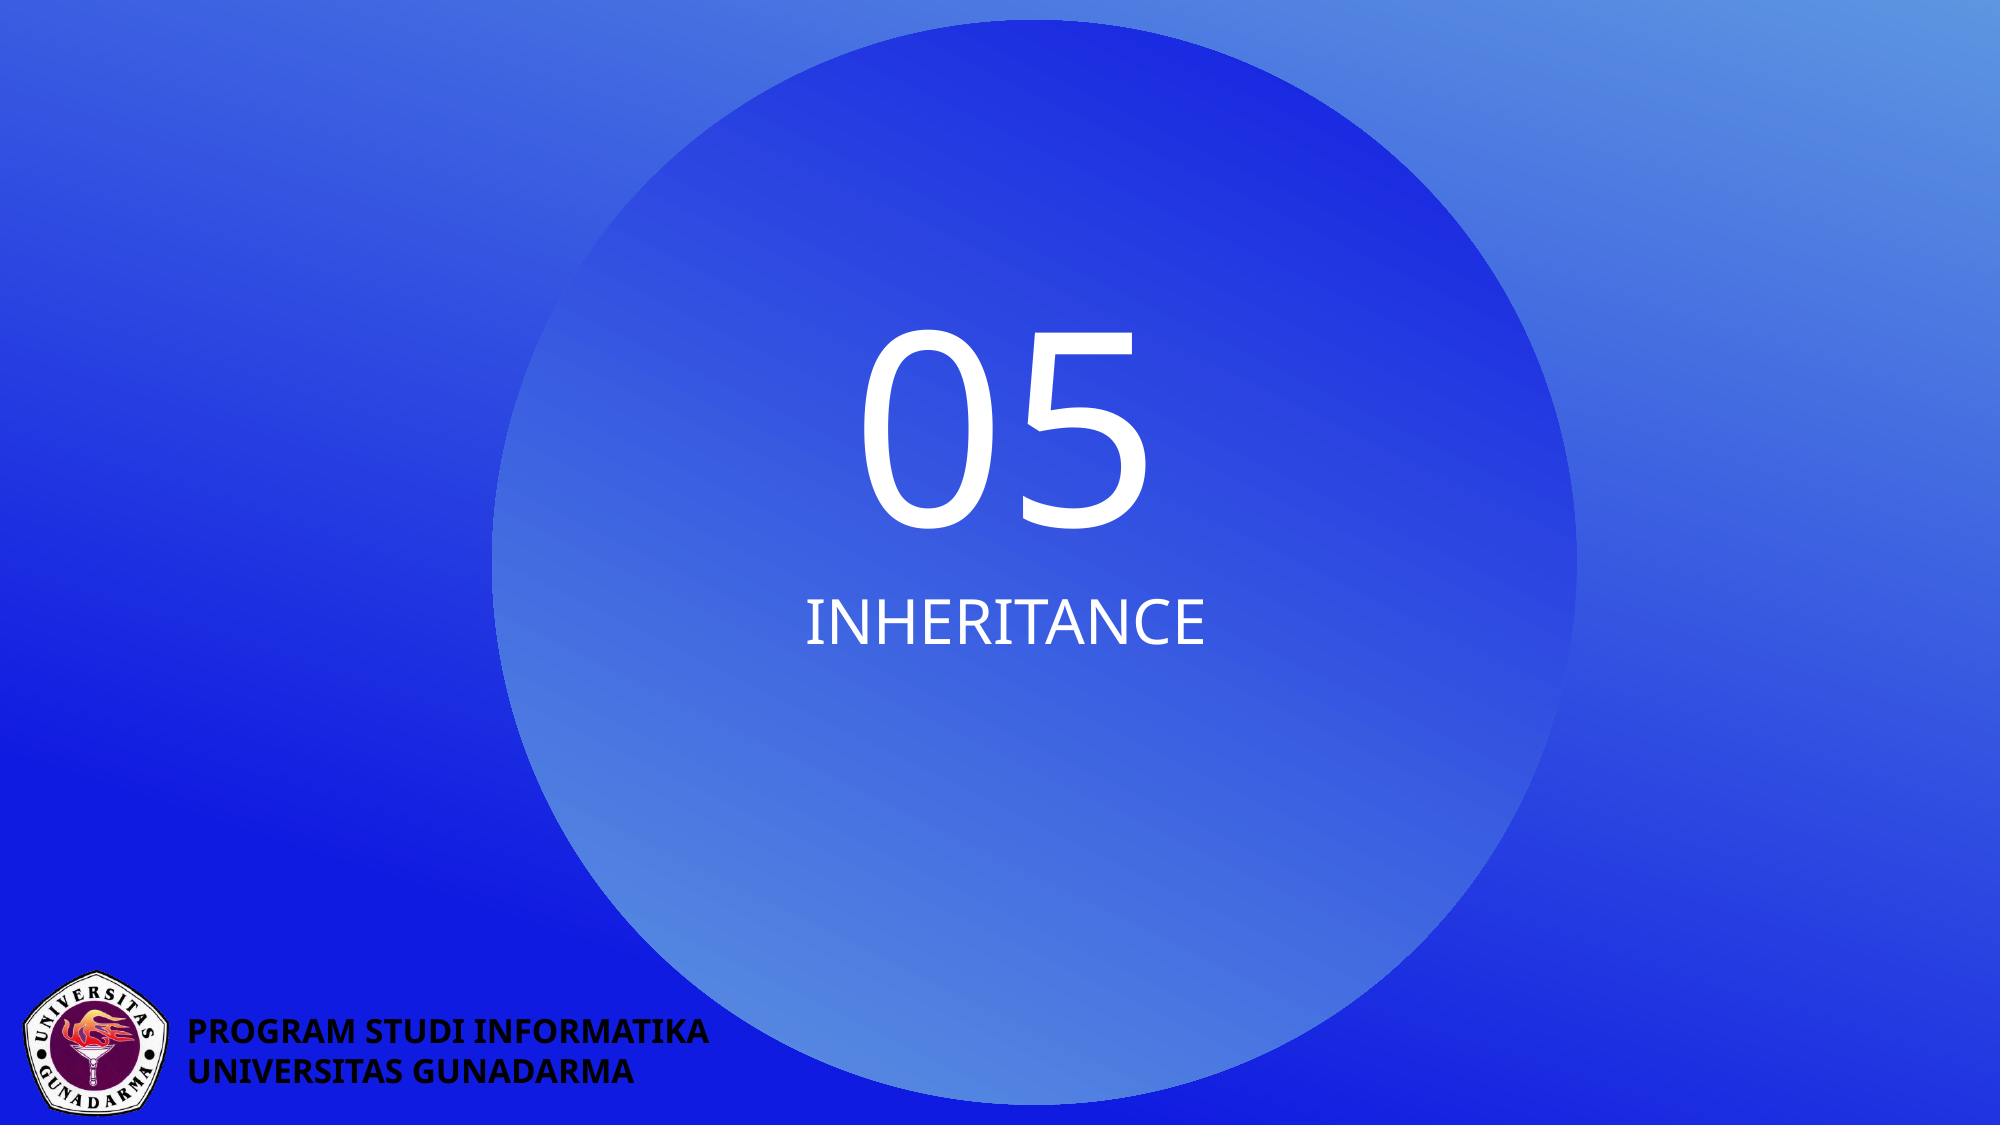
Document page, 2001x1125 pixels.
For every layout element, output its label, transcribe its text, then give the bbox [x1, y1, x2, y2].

text_box 05 [797, 310, 1216, 586]
text_box [491, 19, 1578, 1106]
text_box INHERITANCE [553, 583, 1459, 666]
picture [13, 963, 173, 1121]
